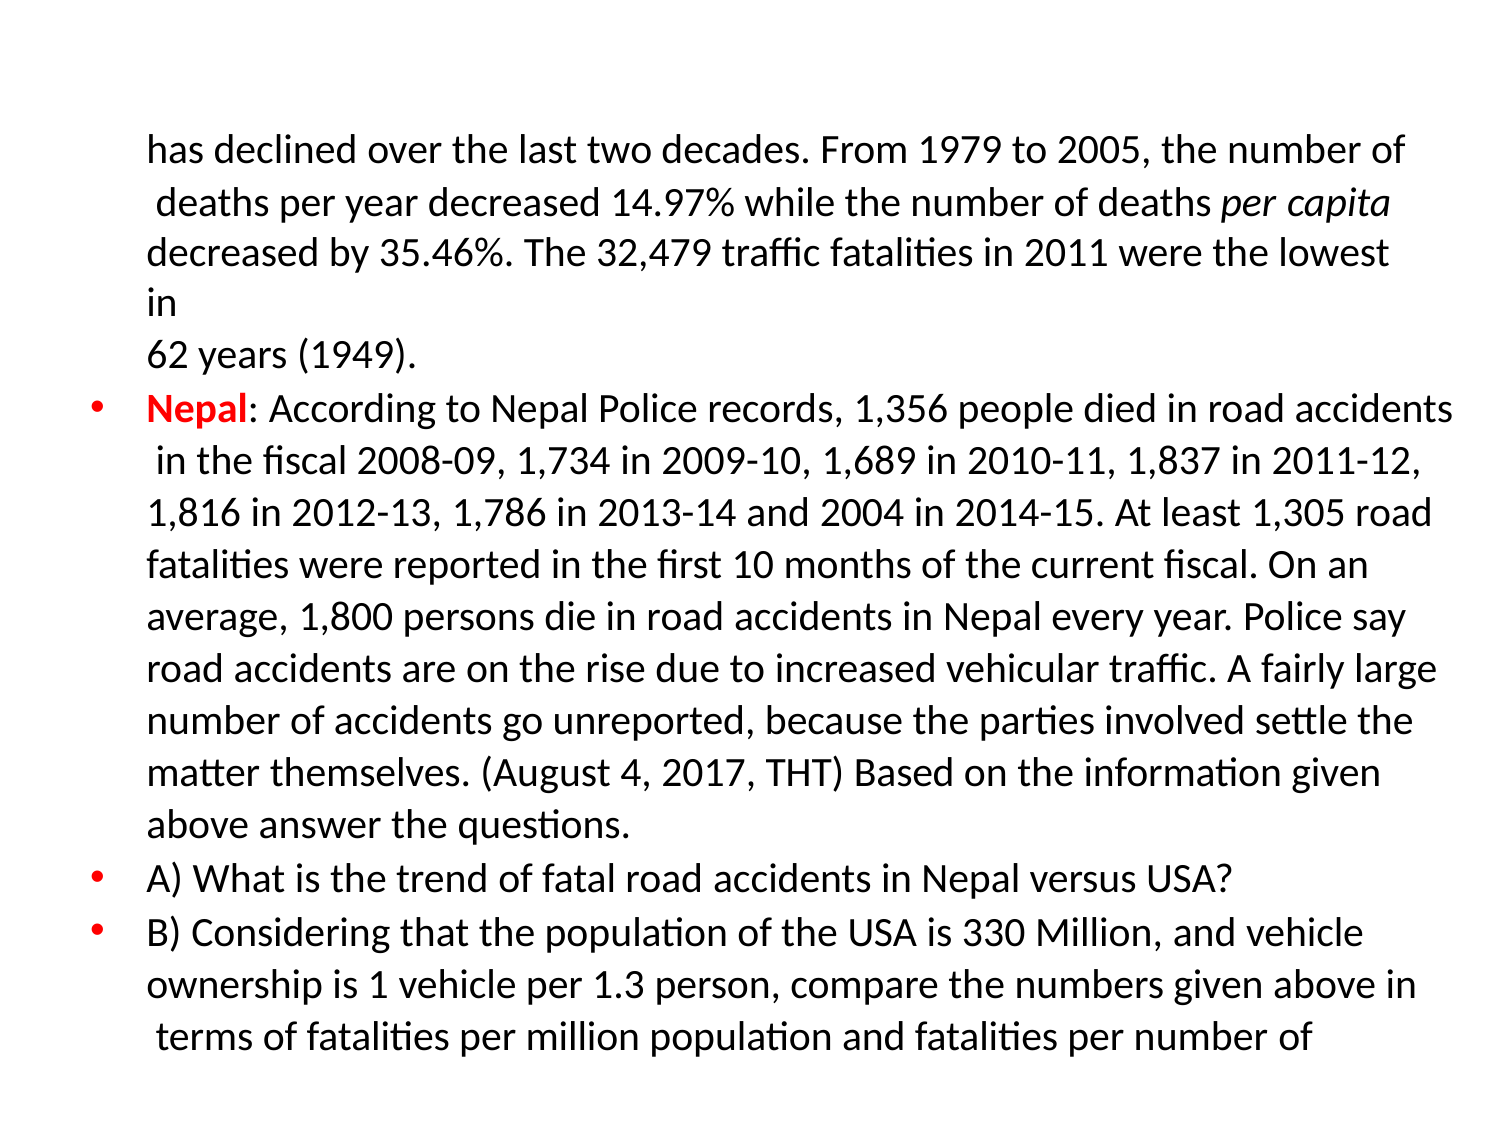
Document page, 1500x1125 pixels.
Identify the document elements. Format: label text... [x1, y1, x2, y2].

text_box has declined over the last two decades. From 1979 to 2005, the number of deaths per year decreased 14.97% while the number of deaths per capita decreased by 35.46%. The 32,479 traffic fatalities in 2011 were the lowest in 62 years (1949). Nepal: According to Nepal Police records, 1,356 people died in road accidents in the fiscal 2008-09, 1,734 in 2009-10, 1,689 in 2010-11, 1,837 in 2011-12, 1,816 in 2012-13, 1,786 in 2013-14 and 2004 in 2014-15. At least 1,305 road fatalities were reported in the first 10 months of the current fiscal. On an average, 1,800 persons die in road accidents in Nepal every year. Police say road accidents are on the rise due to increased vehicular traffic. A fairly large number of accidents go unreported, because the parties involved settle the matter themselves. (August 4, 2017, THT) Based on the information given above answer the questions. A) What is the trend of fatal road accidents in Nepal versus USA? B) Considering that the population of the USA is 330 Million, and vehicle ownership is 1 vehicle per 1.3 person, compare the numbers given above in terms of fatalities per million population and fatalities per number of [87, 117, 1463, 1059]
